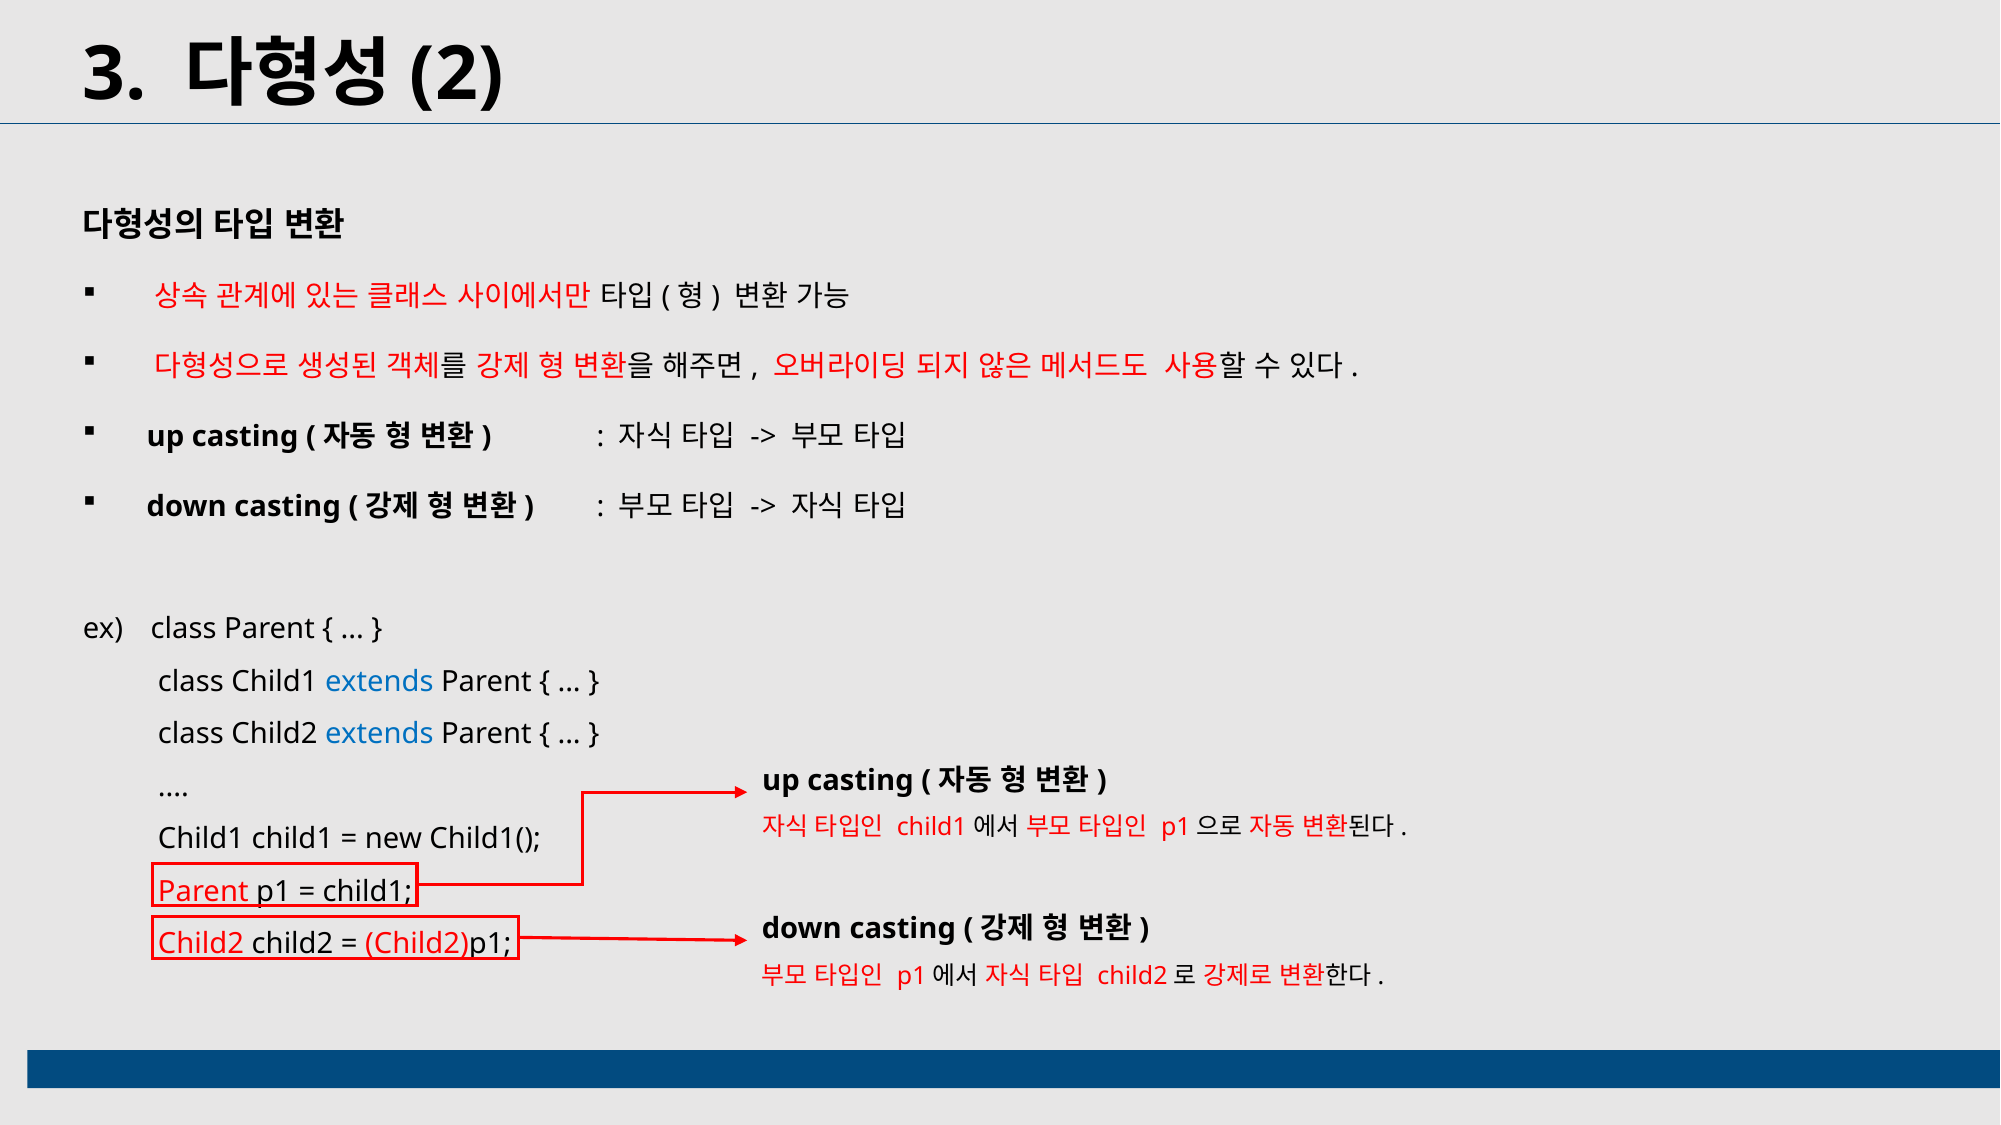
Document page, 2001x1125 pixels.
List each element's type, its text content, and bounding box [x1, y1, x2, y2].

text_box down casting (강제 형 변환) 부모 타입인 p1에서 자식 타입 child2로 강제로 변환한다. [747, 884, 1467, 997]
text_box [417, 790, 748, 885]
text_box up casting (자동 형 변환) 자식 타입인 child1에서 부모 타입인 p1으로 자동 변환된다. [747, 736, 1508, 849]
text_box [152, 916, 519, 959]
text_box 다형성의 타입 변환 상속 관계에 있는 클래스 사이에서만 타입(형) 변환 가능 다형성으로 생성된 객체를 강제 형 변환을 해주면, 오버라이딩 되지 않은 메서드도 사용할 수 있다. up casting (자동 형 변환) : 자식 타입 -> 부모 타입 down casting (강제 형 변환) : 부모 타입 -> 자식 타입 ex) class Parent { ... } class Child1 extends Parent { ... } class Child2 extends Parent { ... } .... Child1 child1 = new Child1(); Parent p1 = child1; Child2 child2 = (Child2)p1; [68, 155, 1732, 967]
text_box 3. 다형성(2) [68, 17, 1375, 122]
text_box [26, 1049, 2000, 1089]
text_box [152, 863, 418, 906]
